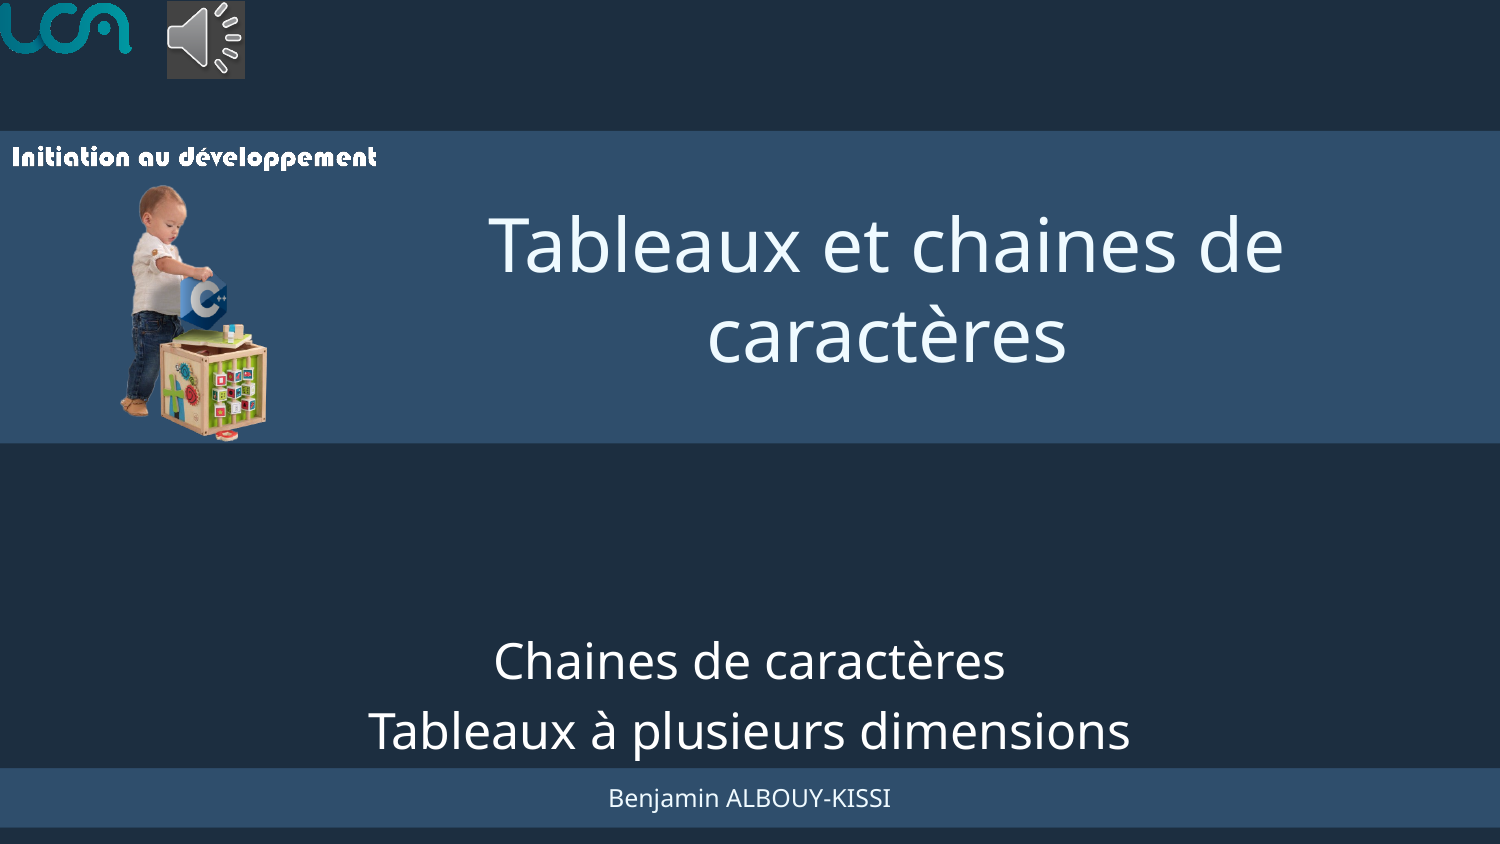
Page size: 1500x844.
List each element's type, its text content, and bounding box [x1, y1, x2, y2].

picture [9, 130, 381, 444]
title Tableaux et chaines de caractères [387, 131, 1388, 444]
picture [0, 3, 132, 54]
subtitle Tableaux Chaines de caractères Tableaux à plusieurs dimensions [206, 551, 1294, 766]
picture [165, 0, 247, 81]
footer Benjamin ALBOUY-KISSI [512, 768, 988, 828]
text_box [0, 766, 1500, 828]
text_box [0, 828, 1500, 844]
